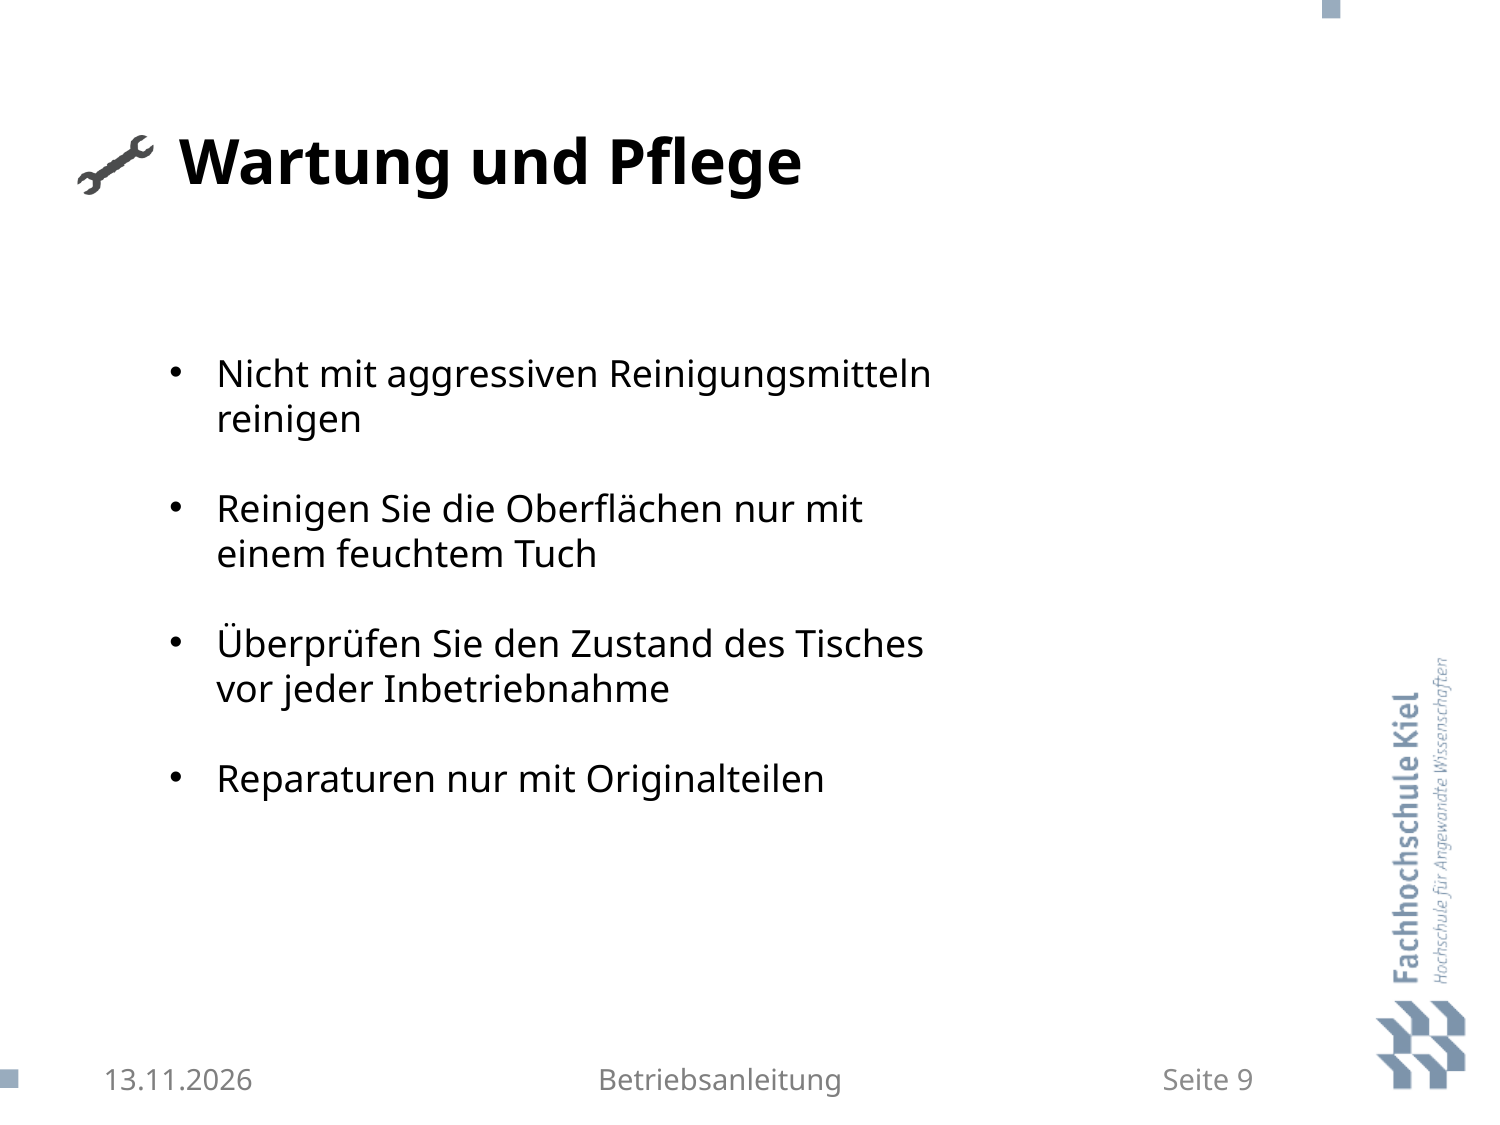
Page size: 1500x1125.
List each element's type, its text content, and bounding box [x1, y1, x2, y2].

title Wartung und Pflege [164, 87, 1417, 242]
footer Betriebsanleitung [314, 1058, 1127, 1104]
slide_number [88, 1058, 296, 1104]
text_box Nicht mit aggressiven Reinigungsmitteln reinigen Reinigen Sie die Oberflächen nur mit einem feuchtem Tuch Überprüfen Sie den Zustand des Tisches vor jeder Inbetriebnahme Reparaturen nur mit Originalteilen [154, 342, 954, 807]
slide_number Seite 9 [1147, 1058, 1371, 1104]
picture [62, 130, 165, 199]
